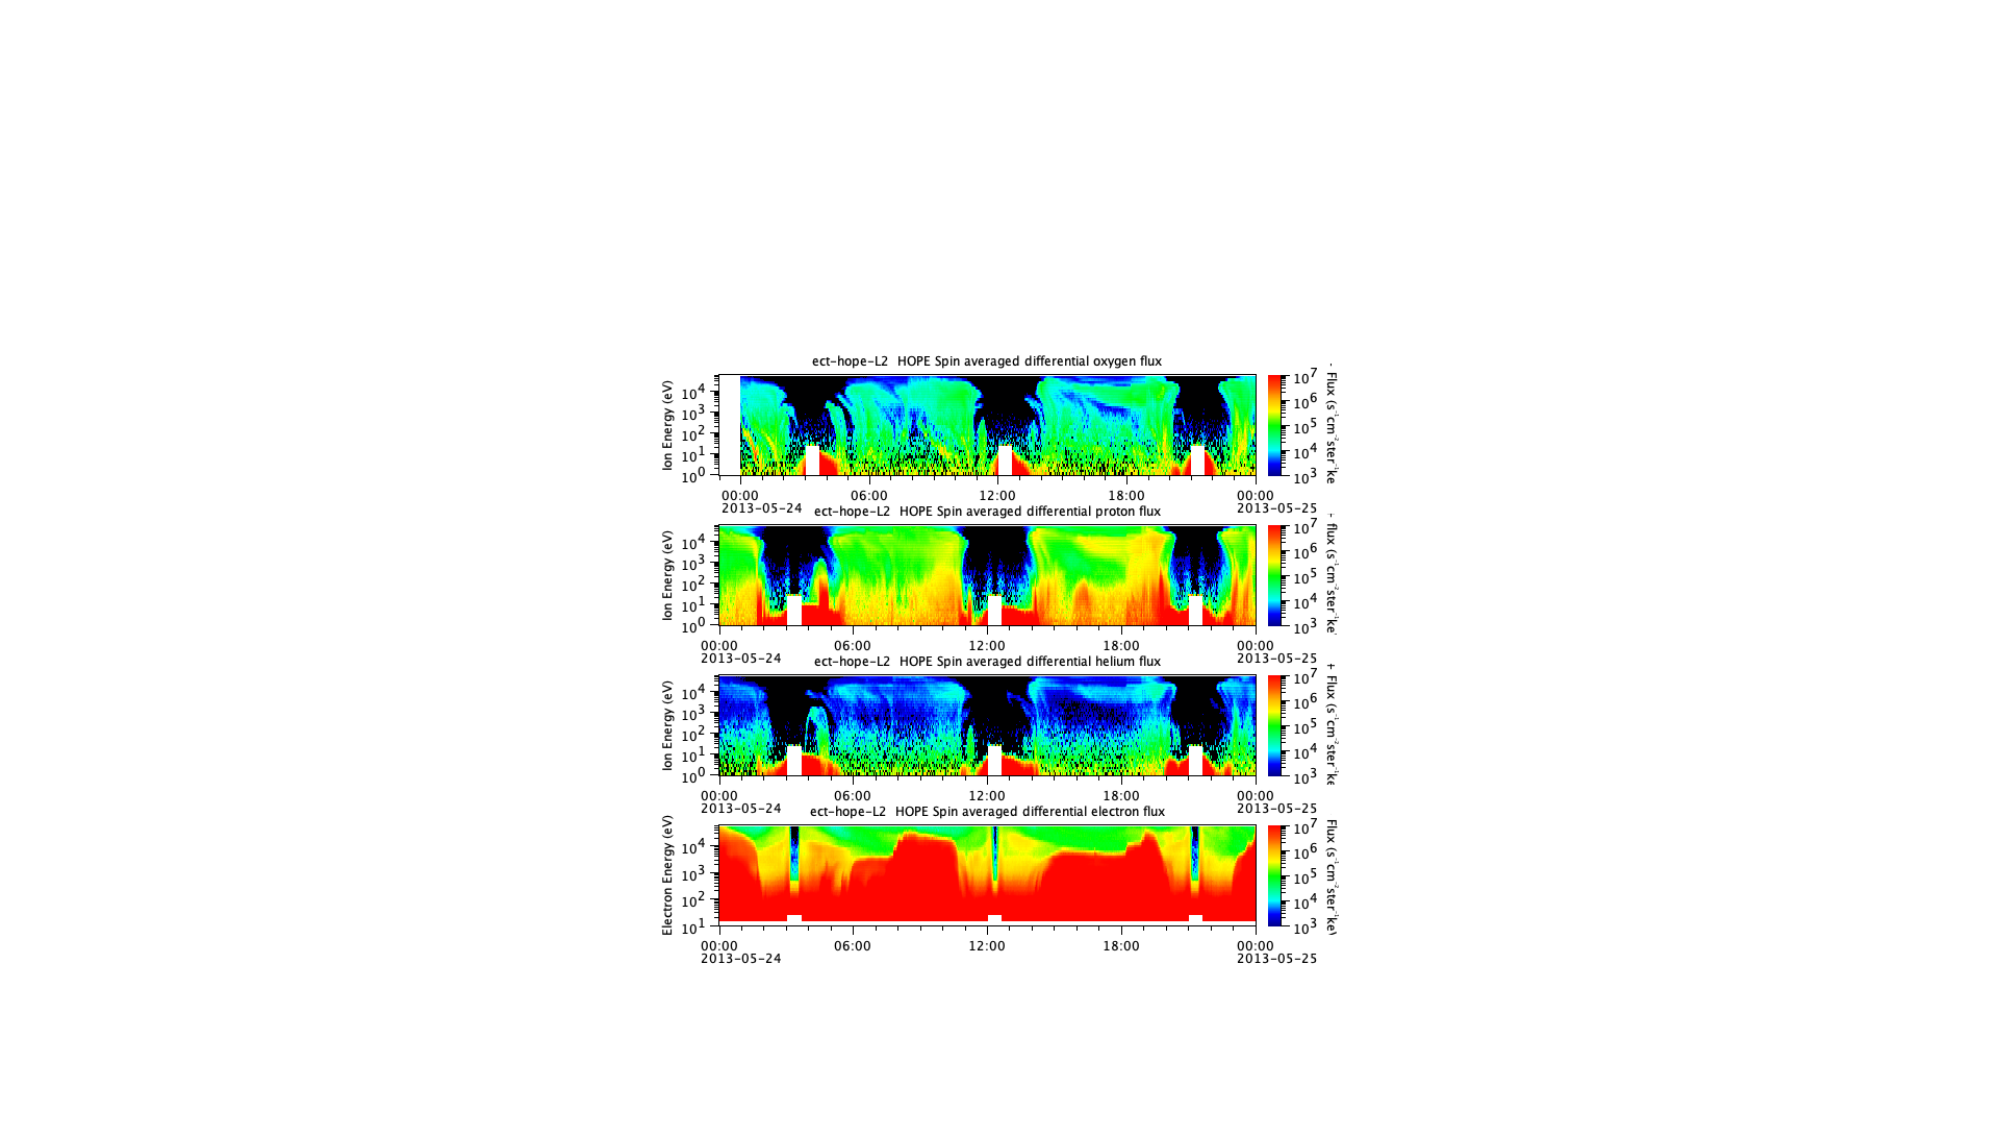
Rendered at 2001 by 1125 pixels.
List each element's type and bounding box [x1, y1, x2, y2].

list [632, 325, 1368, 988]
